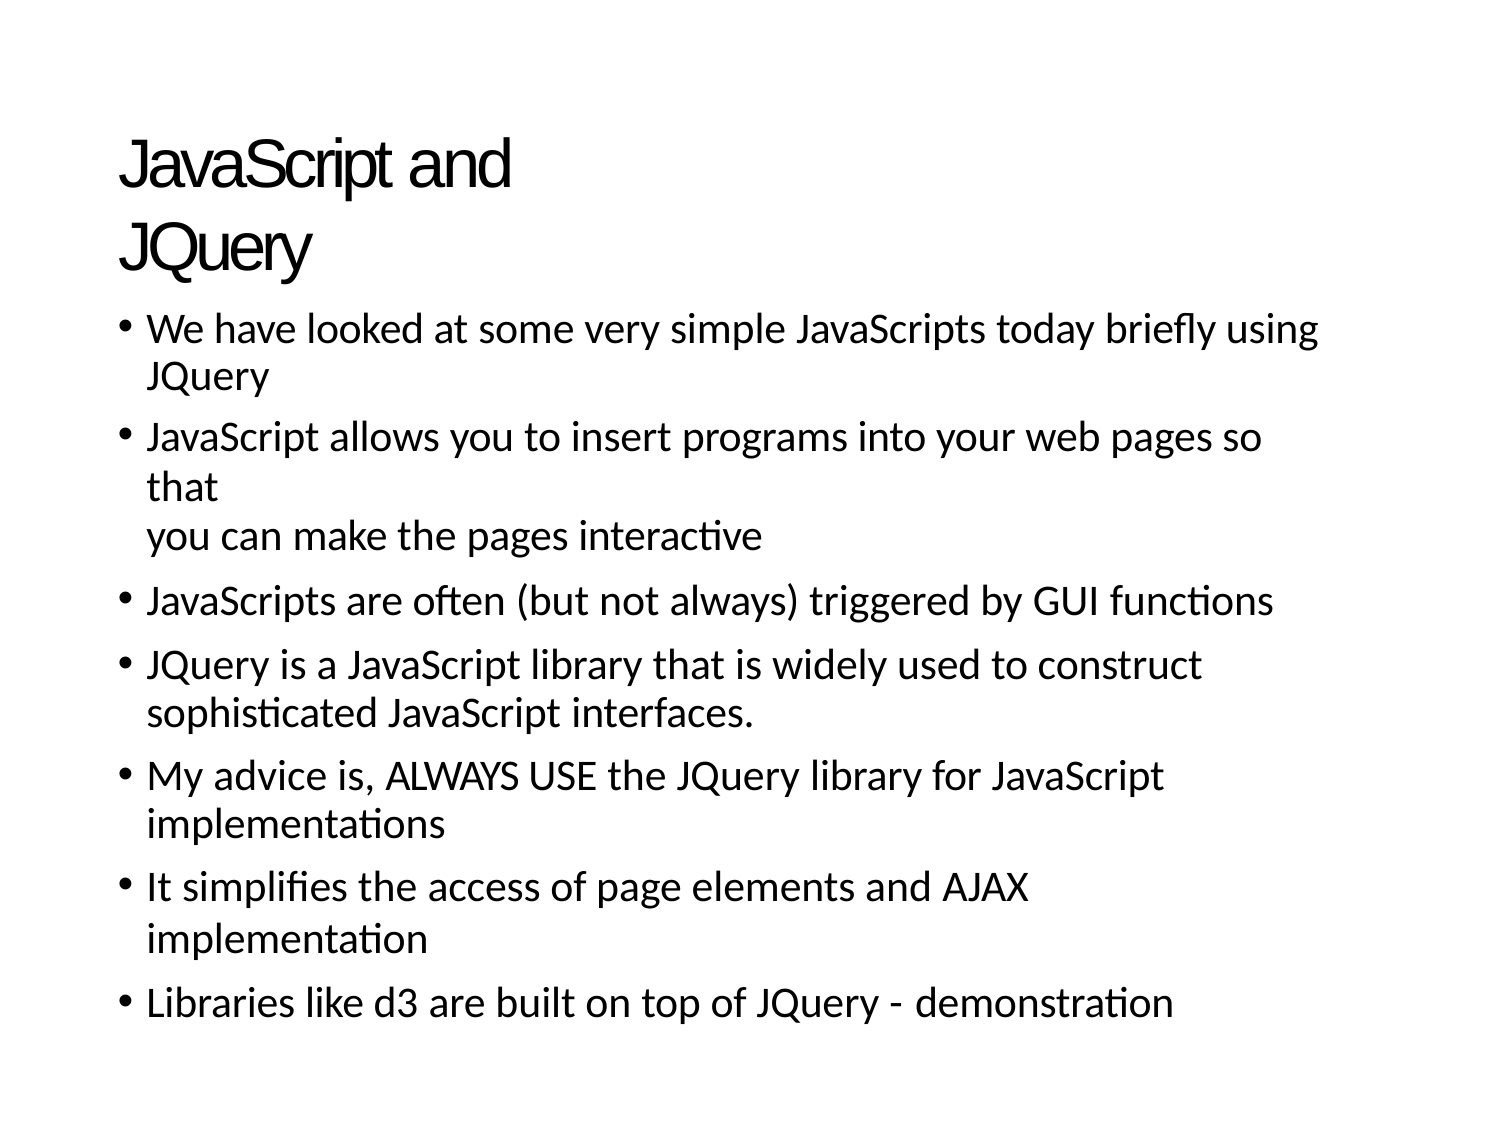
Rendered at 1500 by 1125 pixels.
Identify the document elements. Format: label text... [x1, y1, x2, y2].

text_box We have looked at some very simple JavaScripts today briefly using JQuery JavaScript allows you to insert programs into your web pages so that you can make the pages interactive JavaScripts are often (but not always) triggered by GUI functions JQuery is a JavaScript library that is widely used to construct sophisticated JavaScript interfaces. My advice is, ALWAYS USE the JQuery library for JavaScript implementations It simplifies the access of page elements and AJAX implementation Libraries like d3 are built on top of JQuery - demonstration [115, 296, 1361, 1027]
title JavaScript and JQuery [116, 116, 718, 296]
